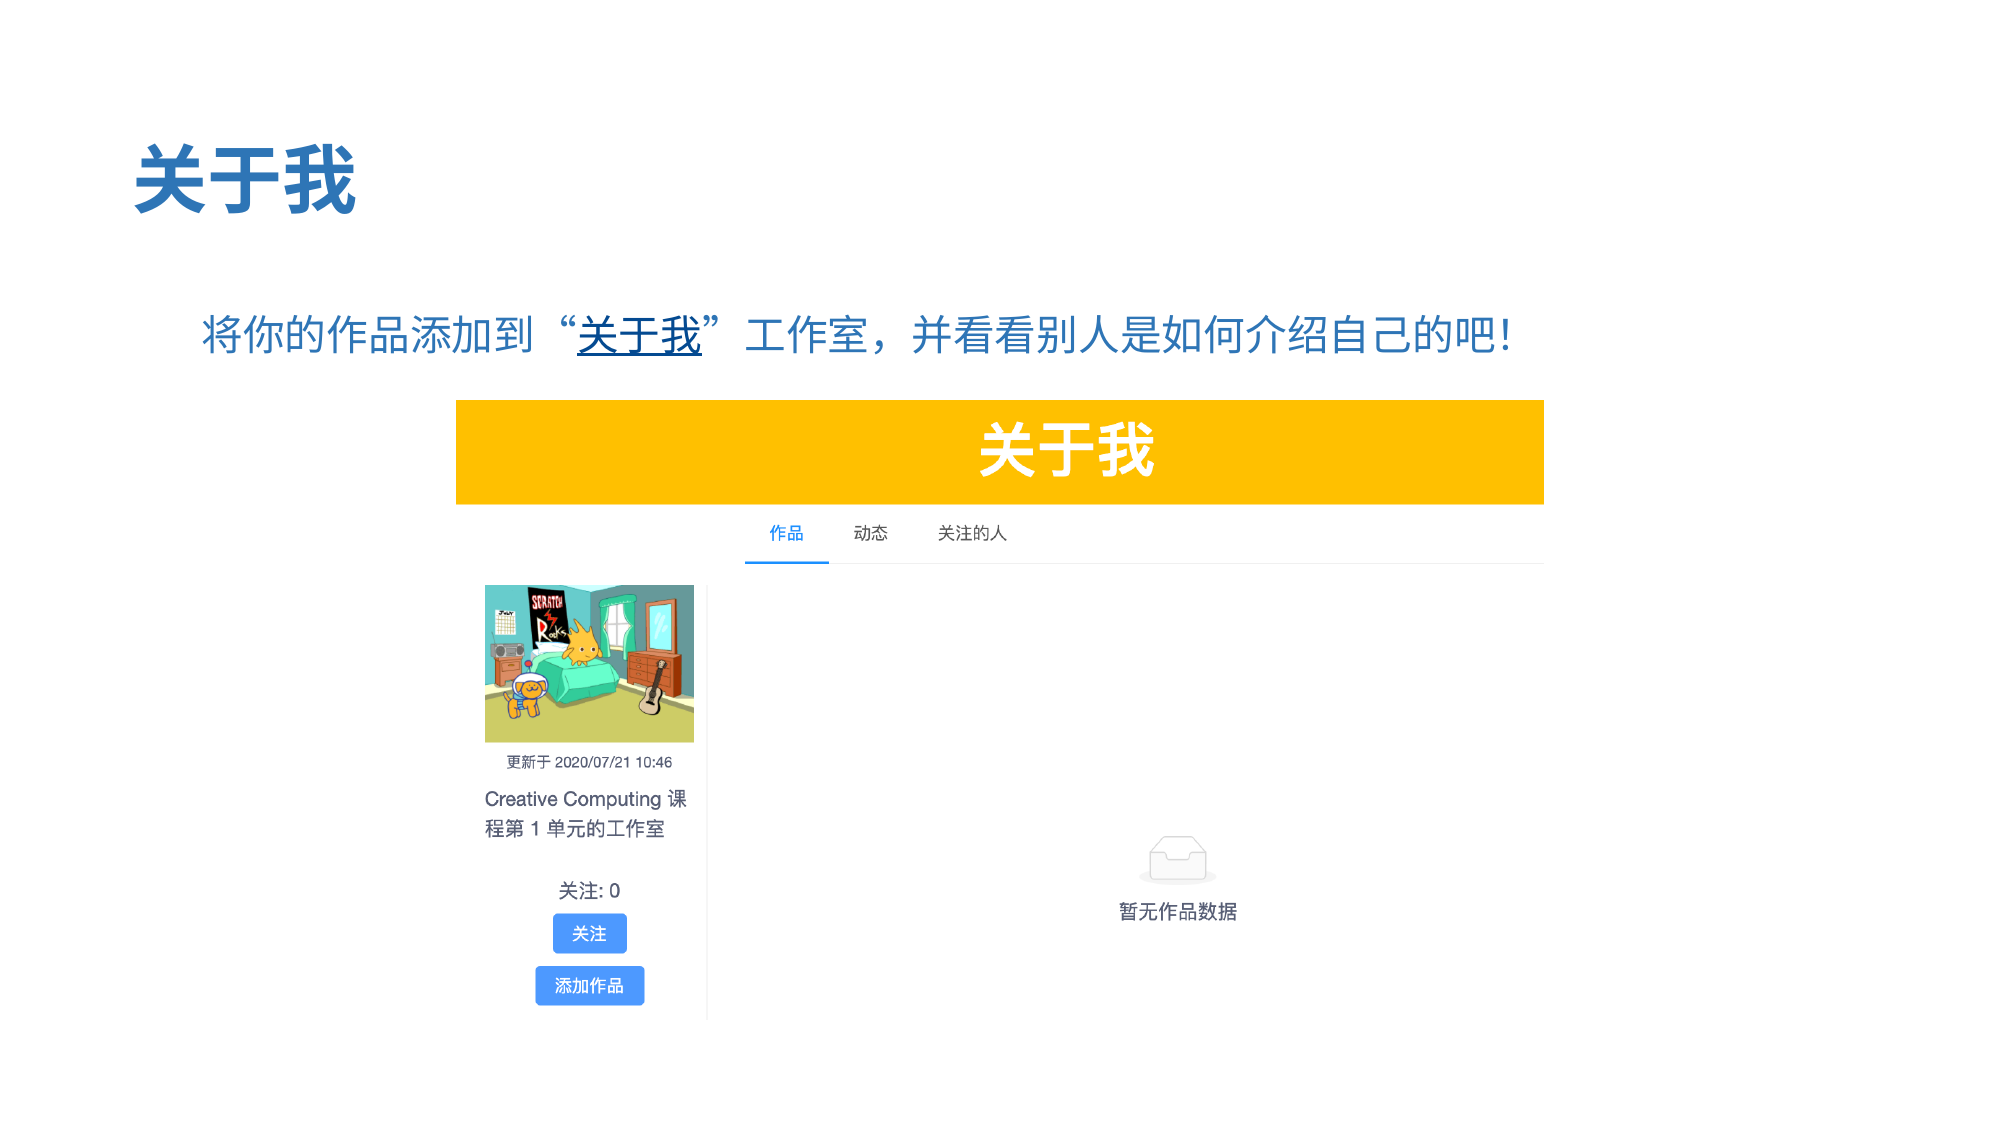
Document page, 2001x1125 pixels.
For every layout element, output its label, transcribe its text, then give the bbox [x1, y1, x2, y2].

picture [455, 400, 1544, 1020]
text_box 关于我 [117, 125, 1515, 230]
subtitle 将你的作品添加到“关于我”工作室，并看看别人是如何介绍自己的吧！ [186, 300, 1687, 573]
